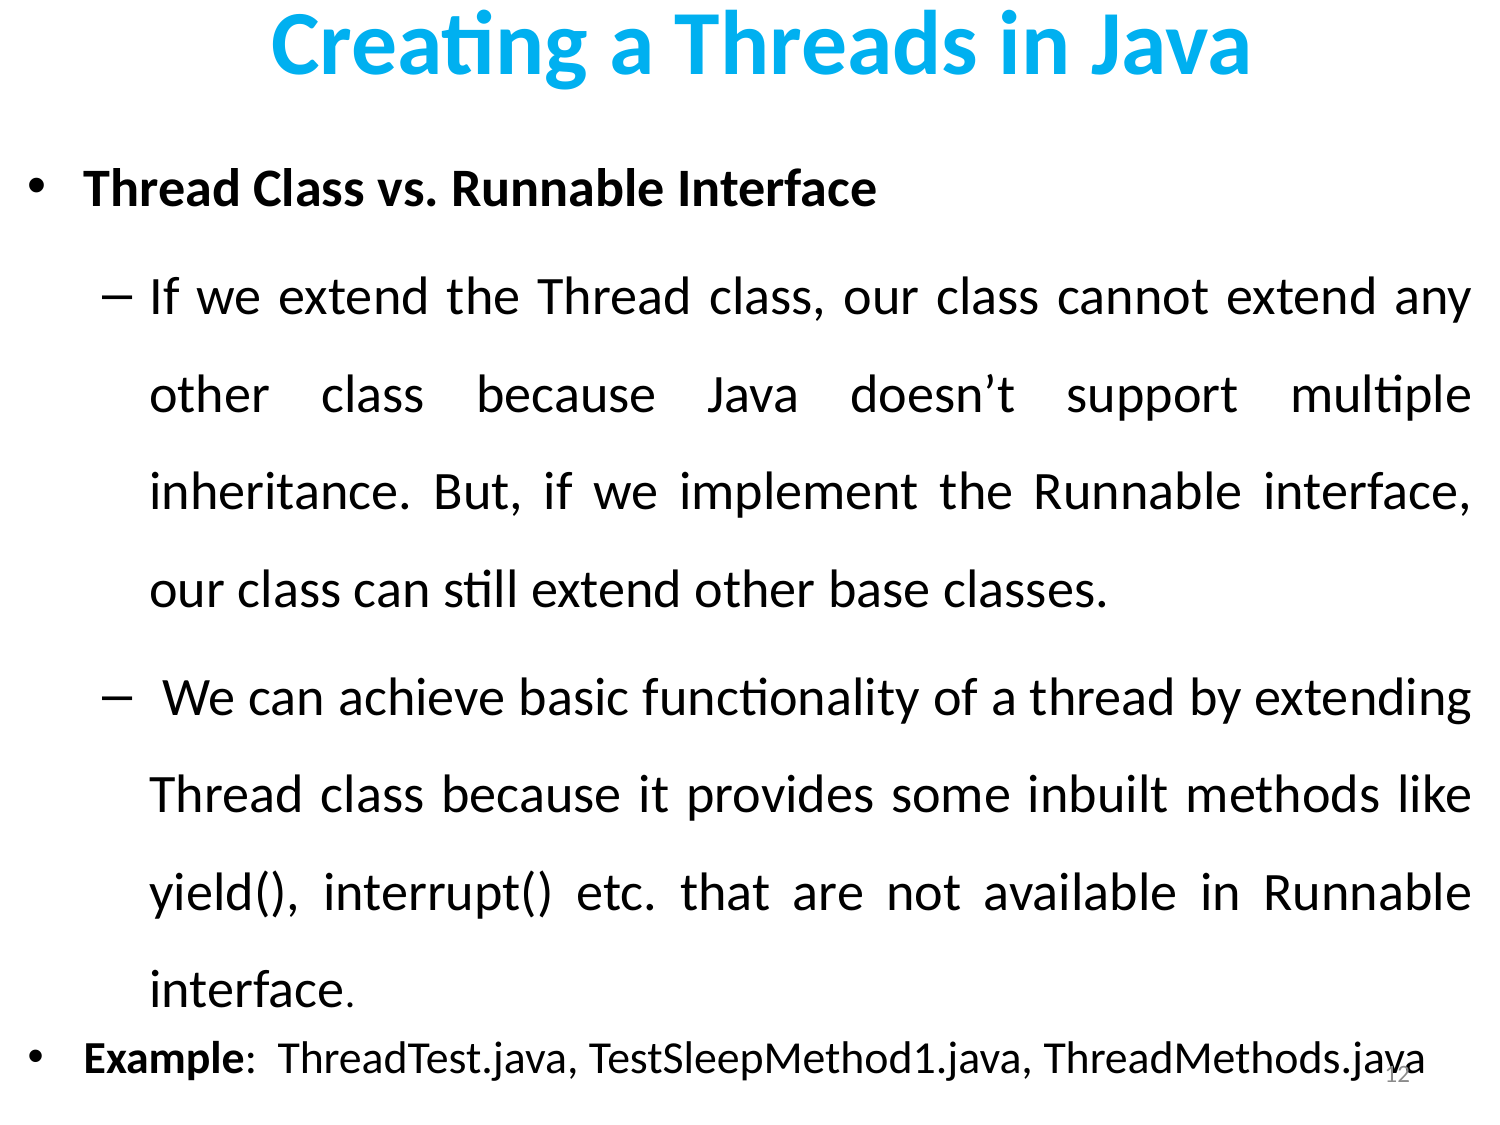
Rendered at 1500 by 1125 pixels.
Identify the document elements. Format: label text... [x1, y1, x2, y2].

slide_number 12 [1074, 1042, 1425, 1103]
title Creating a Threads in Java [49, 0, 1476, 76]
list Thread Class vs. Runnable Interface If we extend the Thread class, our class cannot extend any other class because Java doesn’t support multiple inheritance. But, if we implement the Runnable interface, our class can still extend other base classes. We can achieve basic functionality of a thread by extending Thread class because it provides some inbuilt methods like yield(), interrupt() etc. that are not available in Runnable interface. Example: ThreadTest.java, TestSleepMethod1.java, ThreadMethods.java [12, 112, 1488, 1006]
